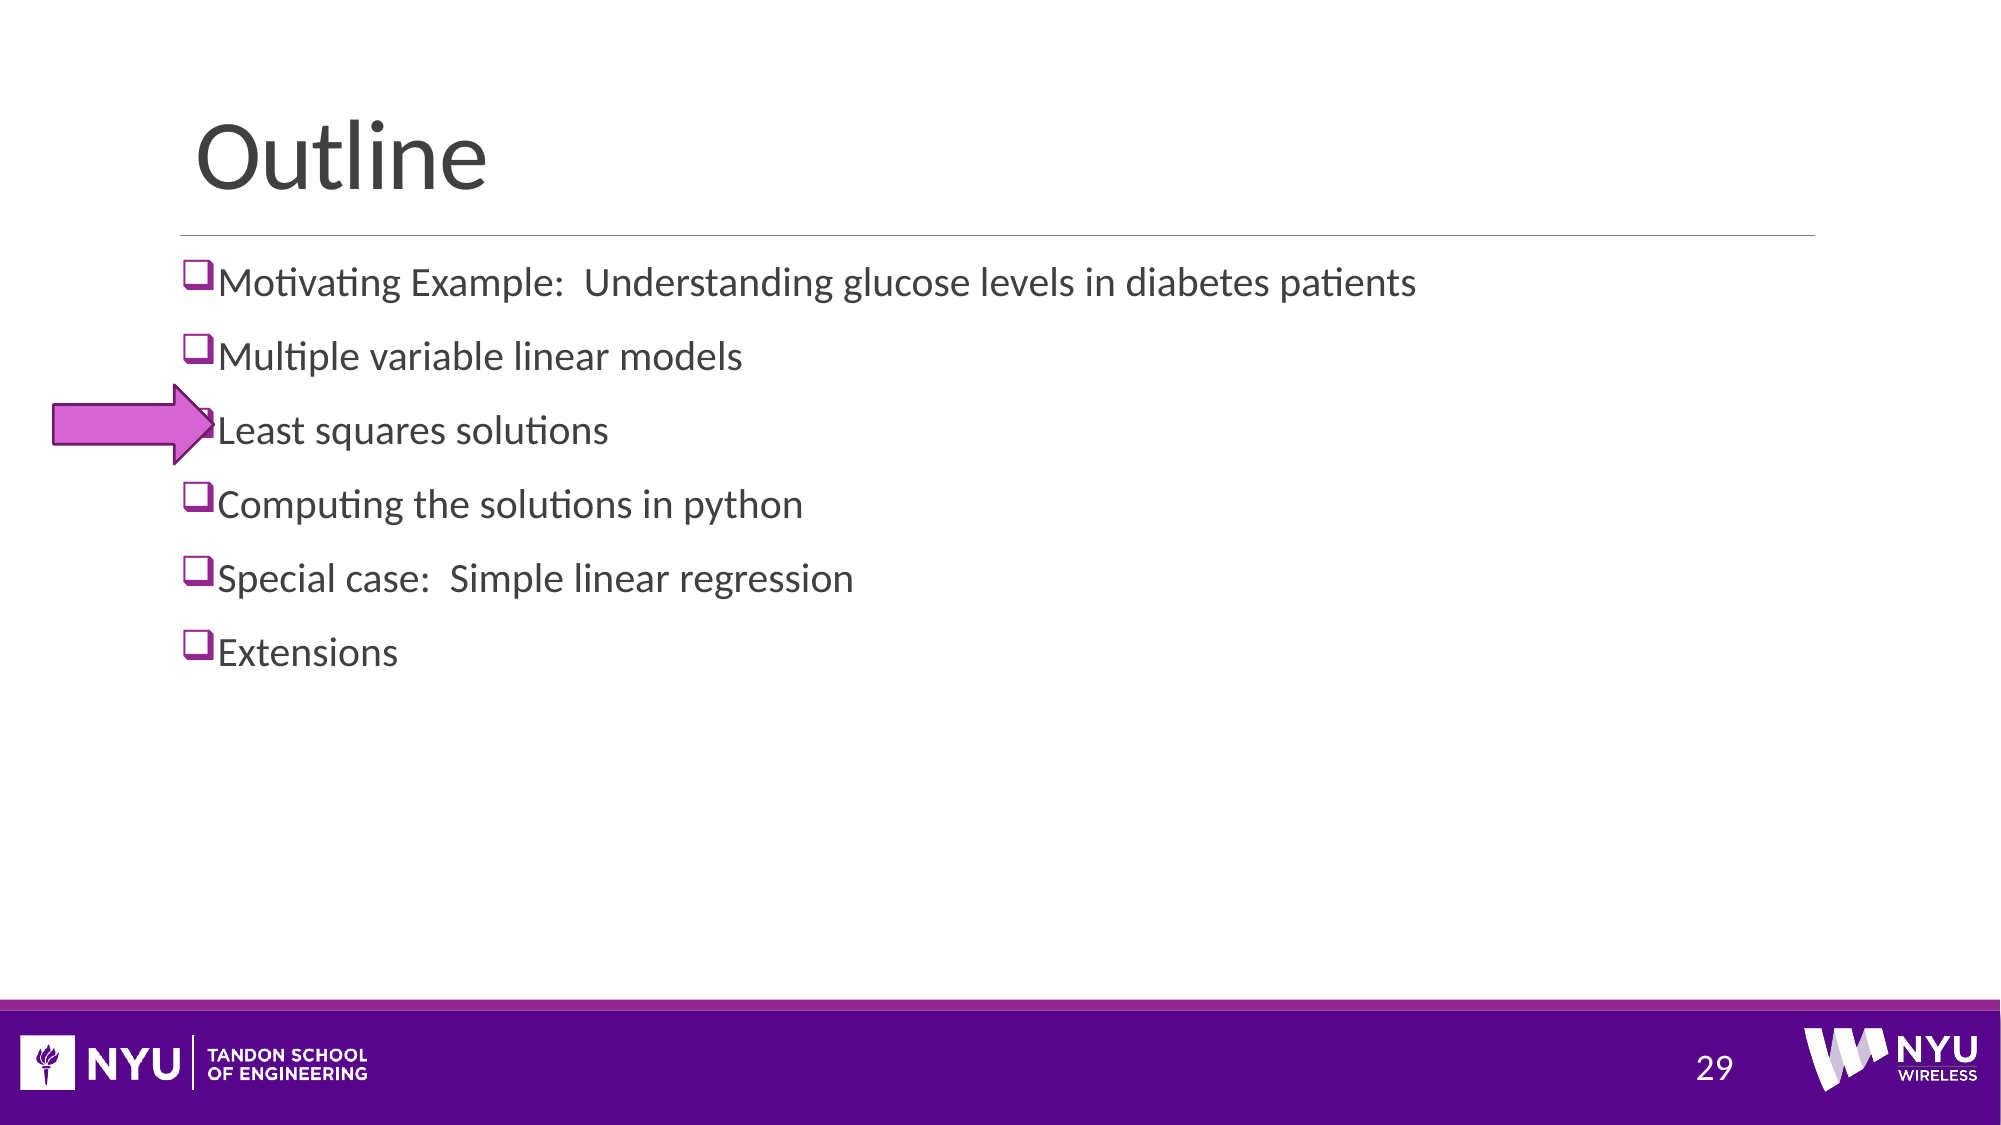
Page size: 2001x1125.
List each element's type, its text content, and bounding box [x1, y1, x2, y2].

text_box [52, 383, 215, 466]
title Outline [180, 47, 1830, 218]
list Motivating Example: Understanding glucose levels in diabetes patients Multiple variable linear models Least squares solutions Computing the solutions in python Special case: Simple linear regression Extensions [180, 252, 1830, 963]
slide_number 29 [1533, 1035, 1749, 1096]
